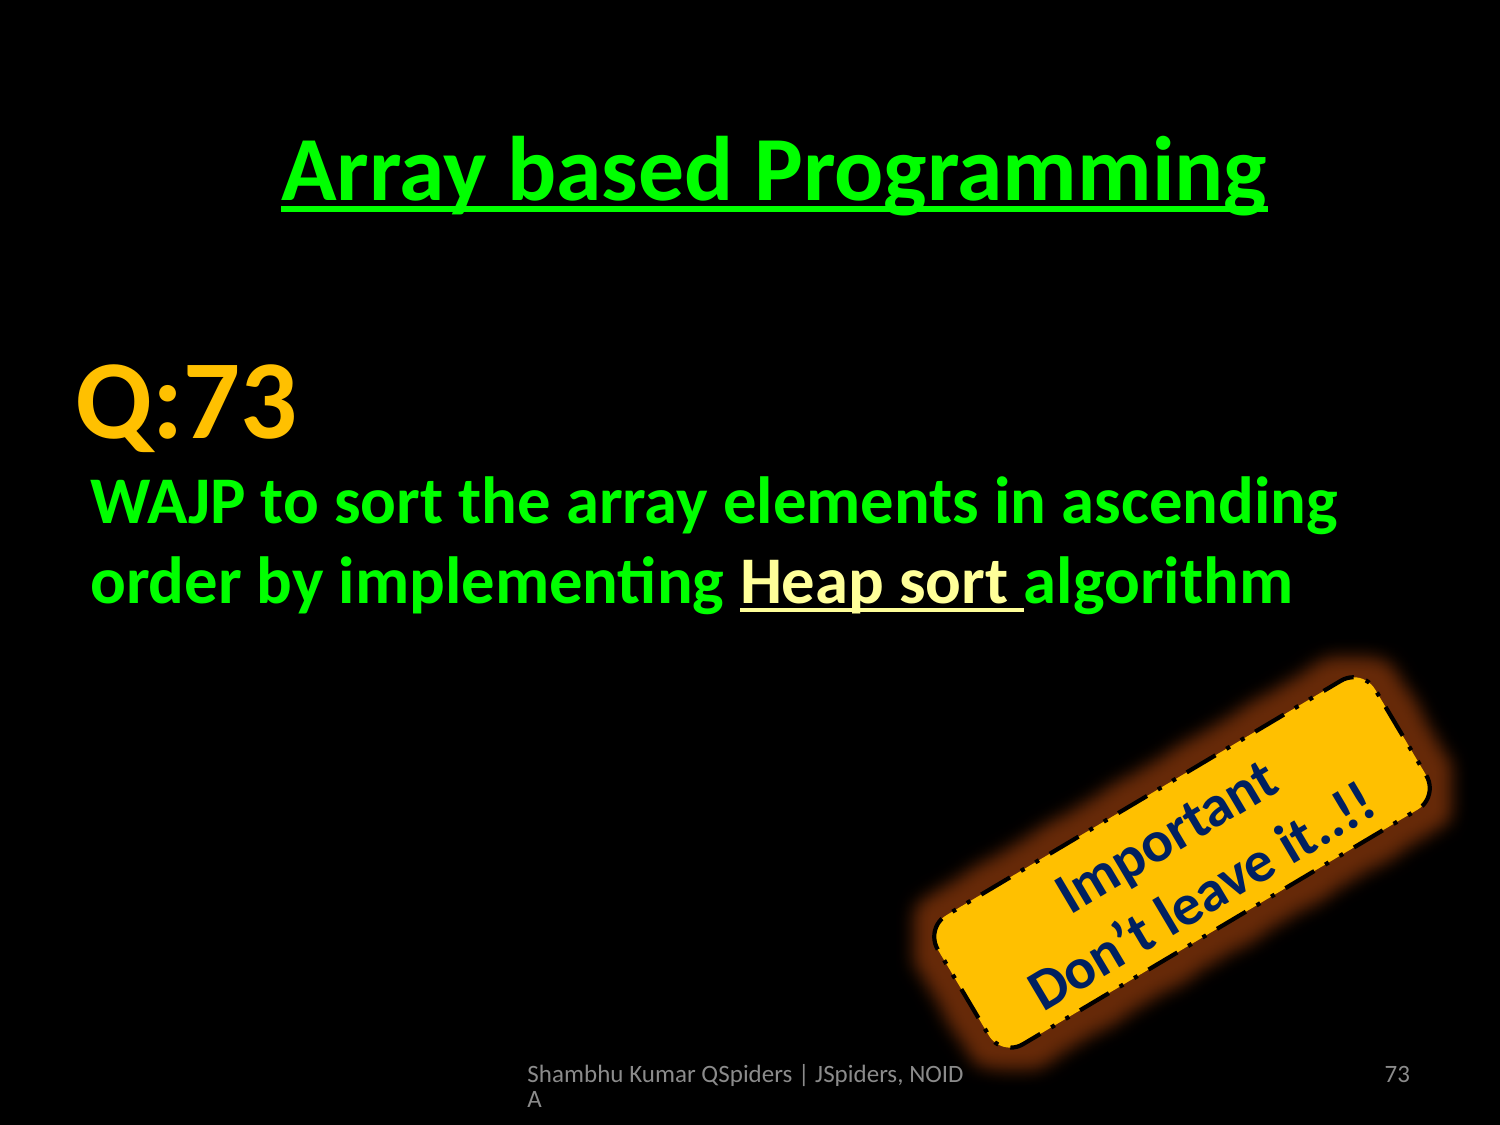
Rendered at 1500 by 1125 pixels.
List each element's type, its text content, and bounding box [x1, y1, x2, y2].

text_box Q:73 [37, 299, 313, 488]
slide_number 73 [1074, 1042, 1425, 1103]
footer Shambhu Kumar QSpiders | JSpiders, NOIDA [512, 1042, 988, 1103]
text_box Array based Programming [99, 70, 1450, 258]
title Array based Programming [75, 45, 1425, 233]
text_box Important Don’t leave it..!! [932, 675, 1432, 1050]
list WAJP to sort the array elements in ascending order by implementing Heap sort algorithm [75, 262, 1425, 1005]
